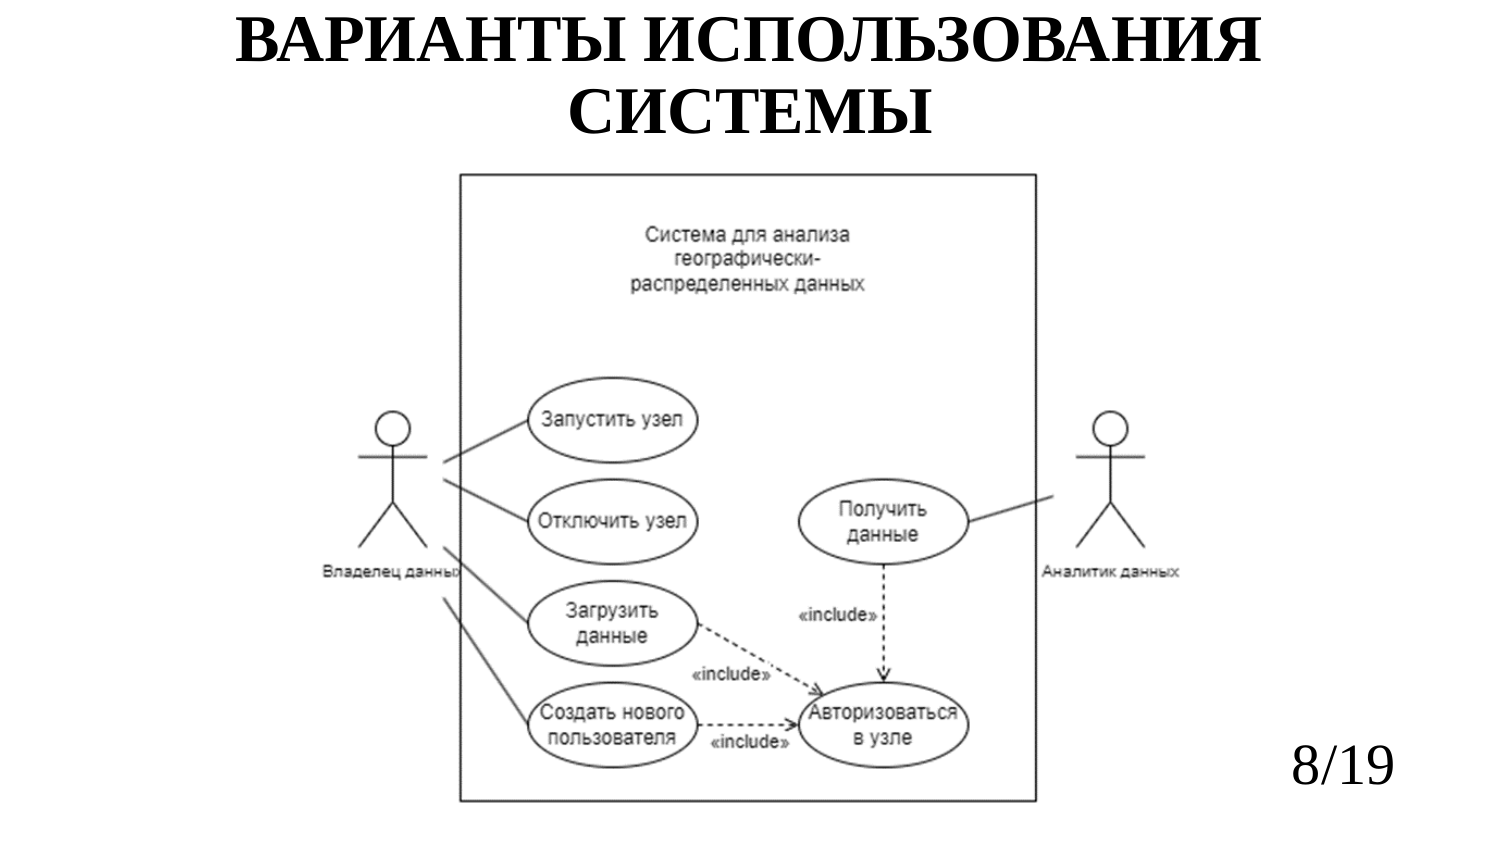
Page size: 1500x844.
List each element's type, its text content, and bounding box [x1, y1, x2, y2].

title ВАРИАНТЫ ИСПОЛЬЗОВАНИЯ СИСТЕМЫ [103, 20, 1397, 133]
text_box 8/19 [1276, 718, 1442, 804]
picture [304, 156, 1196, 819]
